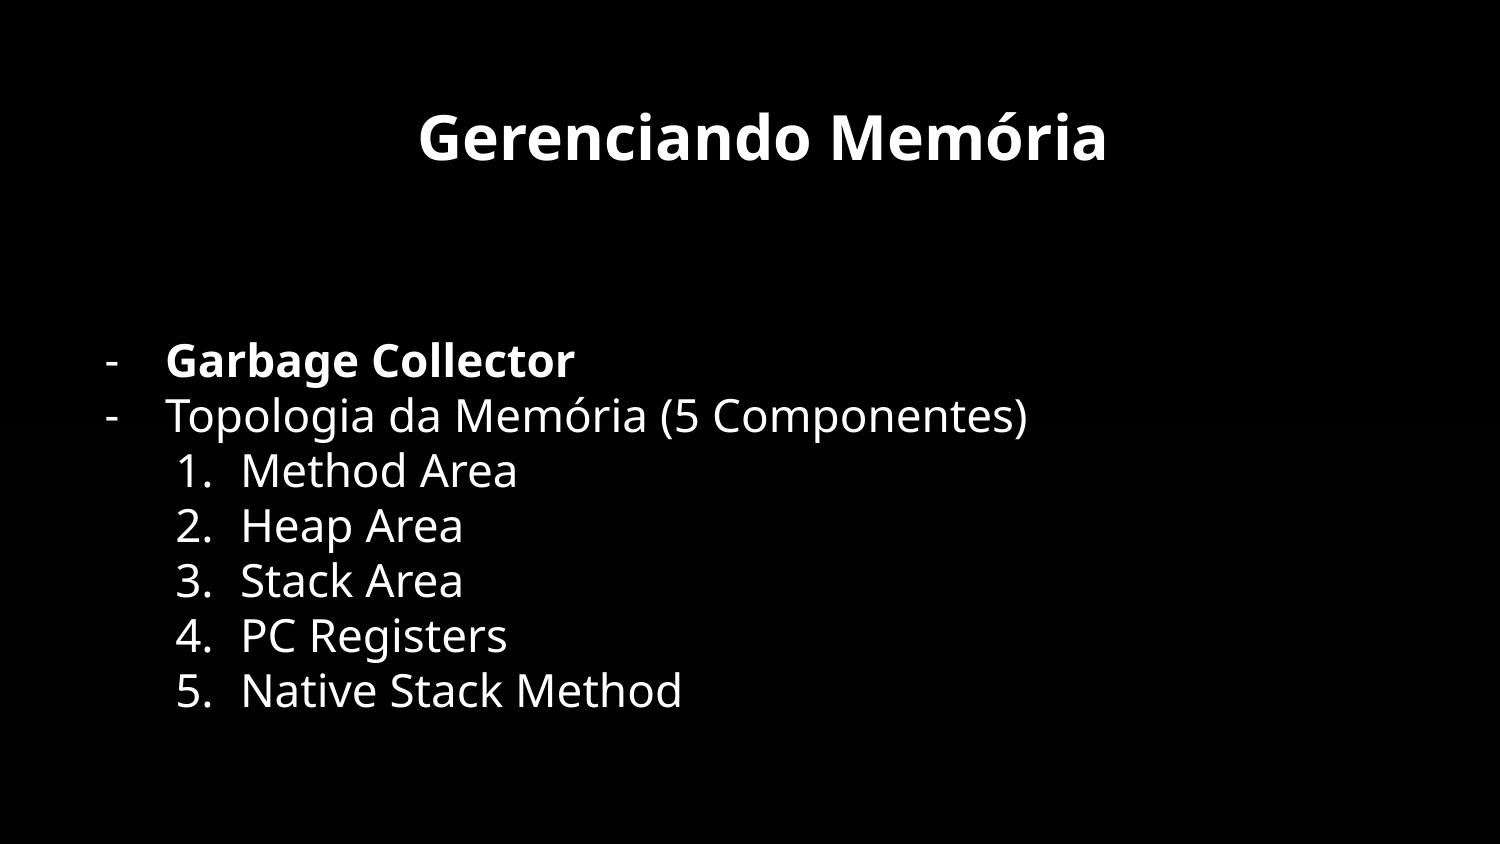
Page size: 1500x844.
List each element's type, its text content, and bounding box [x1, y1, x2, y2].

title Gerenciando Memória [75, 22, 1453, 249]
subtitle Garbage Collector Topologia da Memória (5 Componentes) Method Area Heap Area Stack Area PC Registers Native Stack Method [75, 238, 1312, 809]
